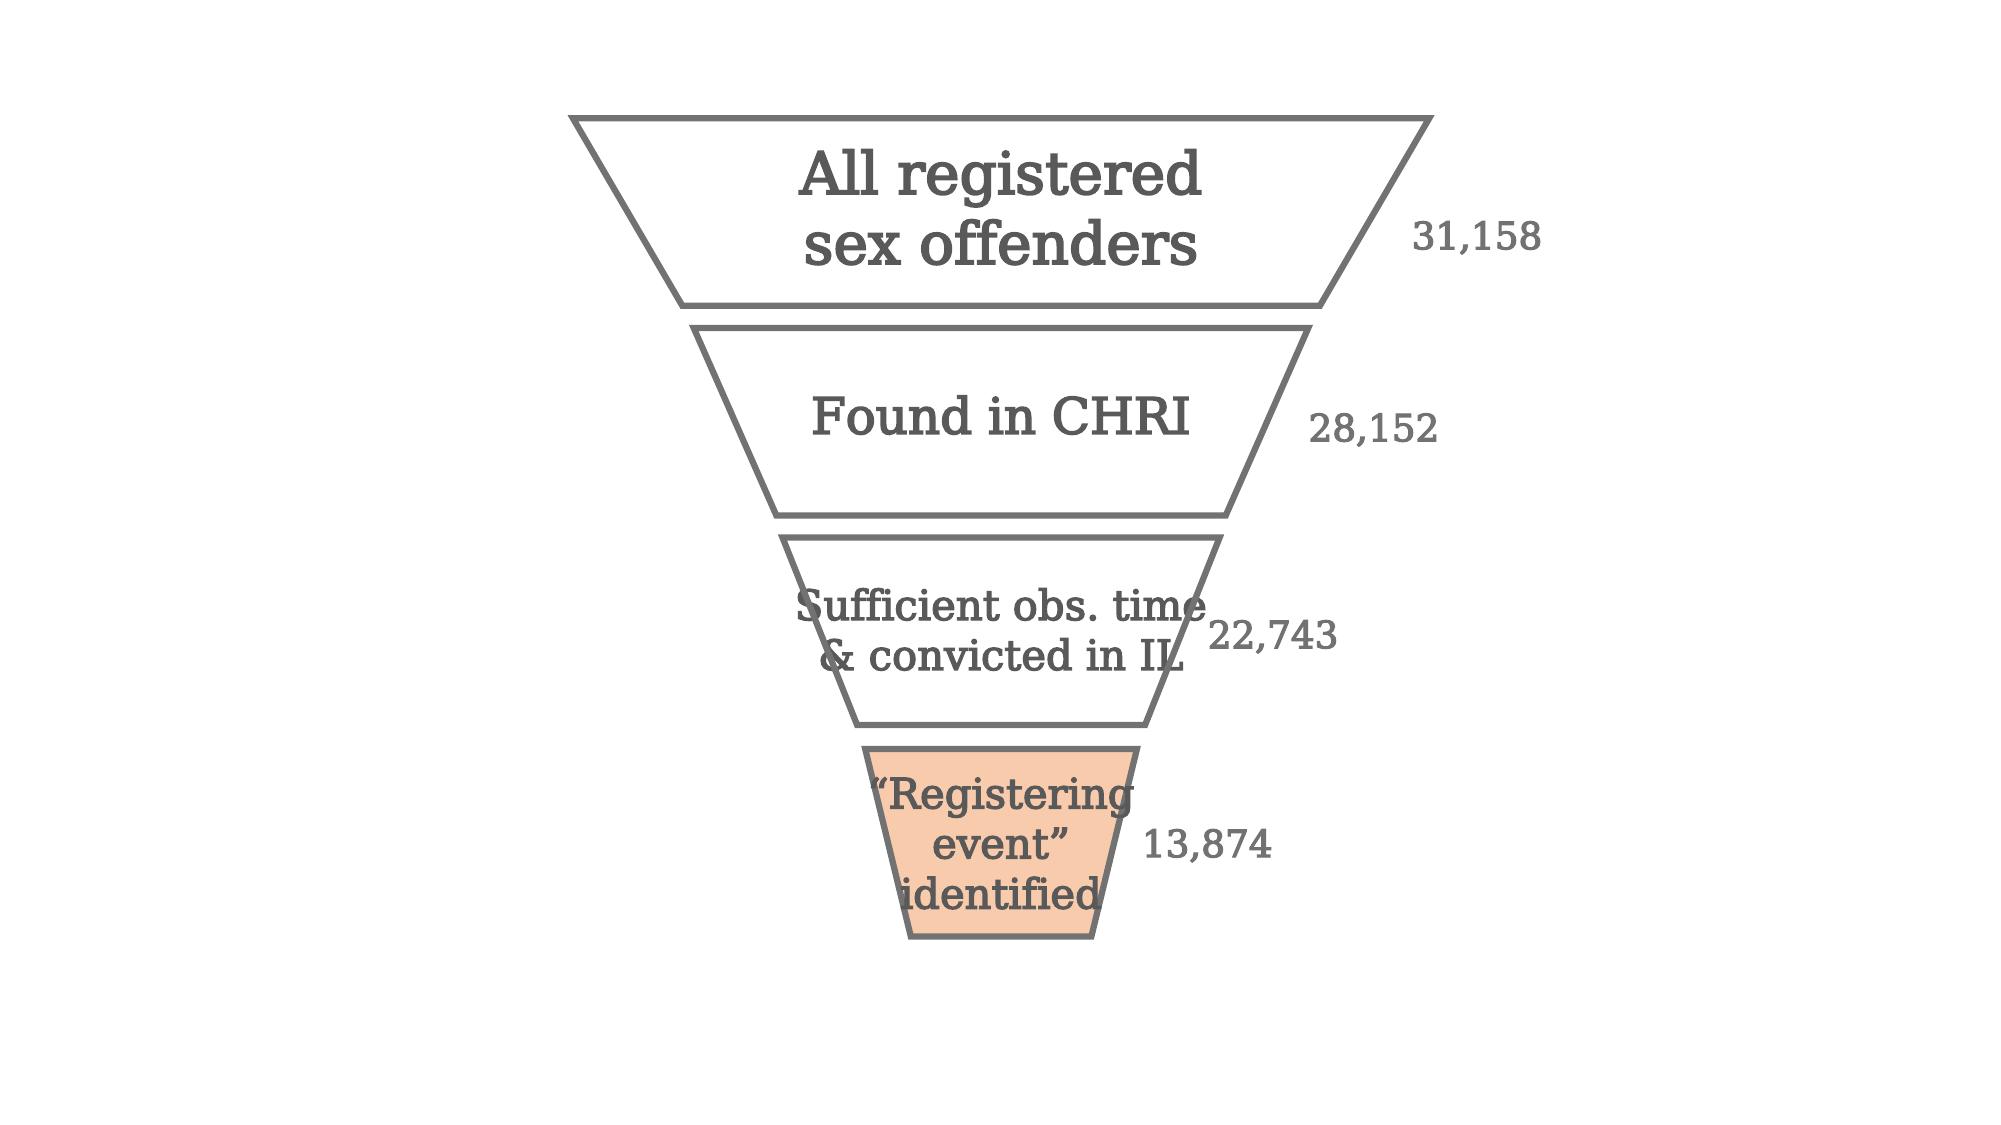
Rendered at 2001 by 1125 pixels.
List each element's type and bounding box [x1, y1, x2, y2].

text_box [395, 118, 1607, 937]
